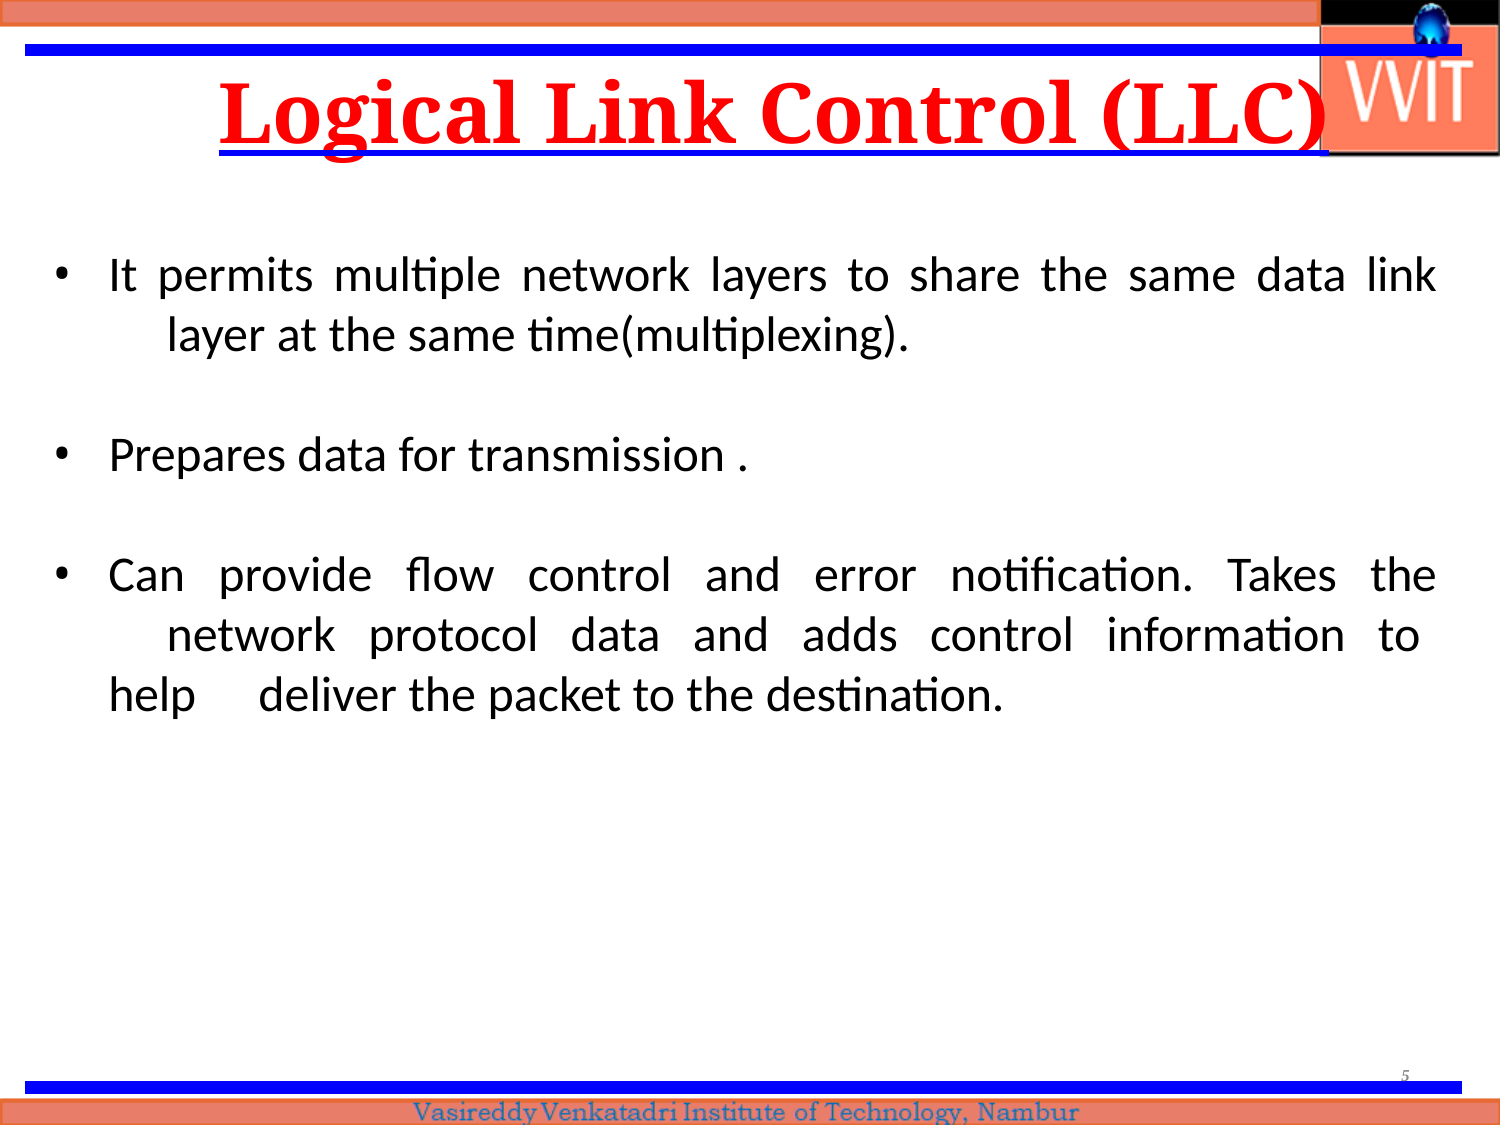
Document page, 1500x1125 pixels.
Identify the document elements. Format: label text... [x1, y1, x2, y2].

title Logical Link Control (LLC) [22, 58, 1465, 249]
slide_number 5 [1386, 1064, 1419, 1125]
picture [0, 0, 1500, 1125]
text_box It permits multiple network layers to share the same data link layer at the same time(multiplexing). Prepares data for transmission . Can provide flow control and error notification. Takes the network protocol data and adds control information to help deliver the packet to the destination. [50, 239, 1438, 722]
